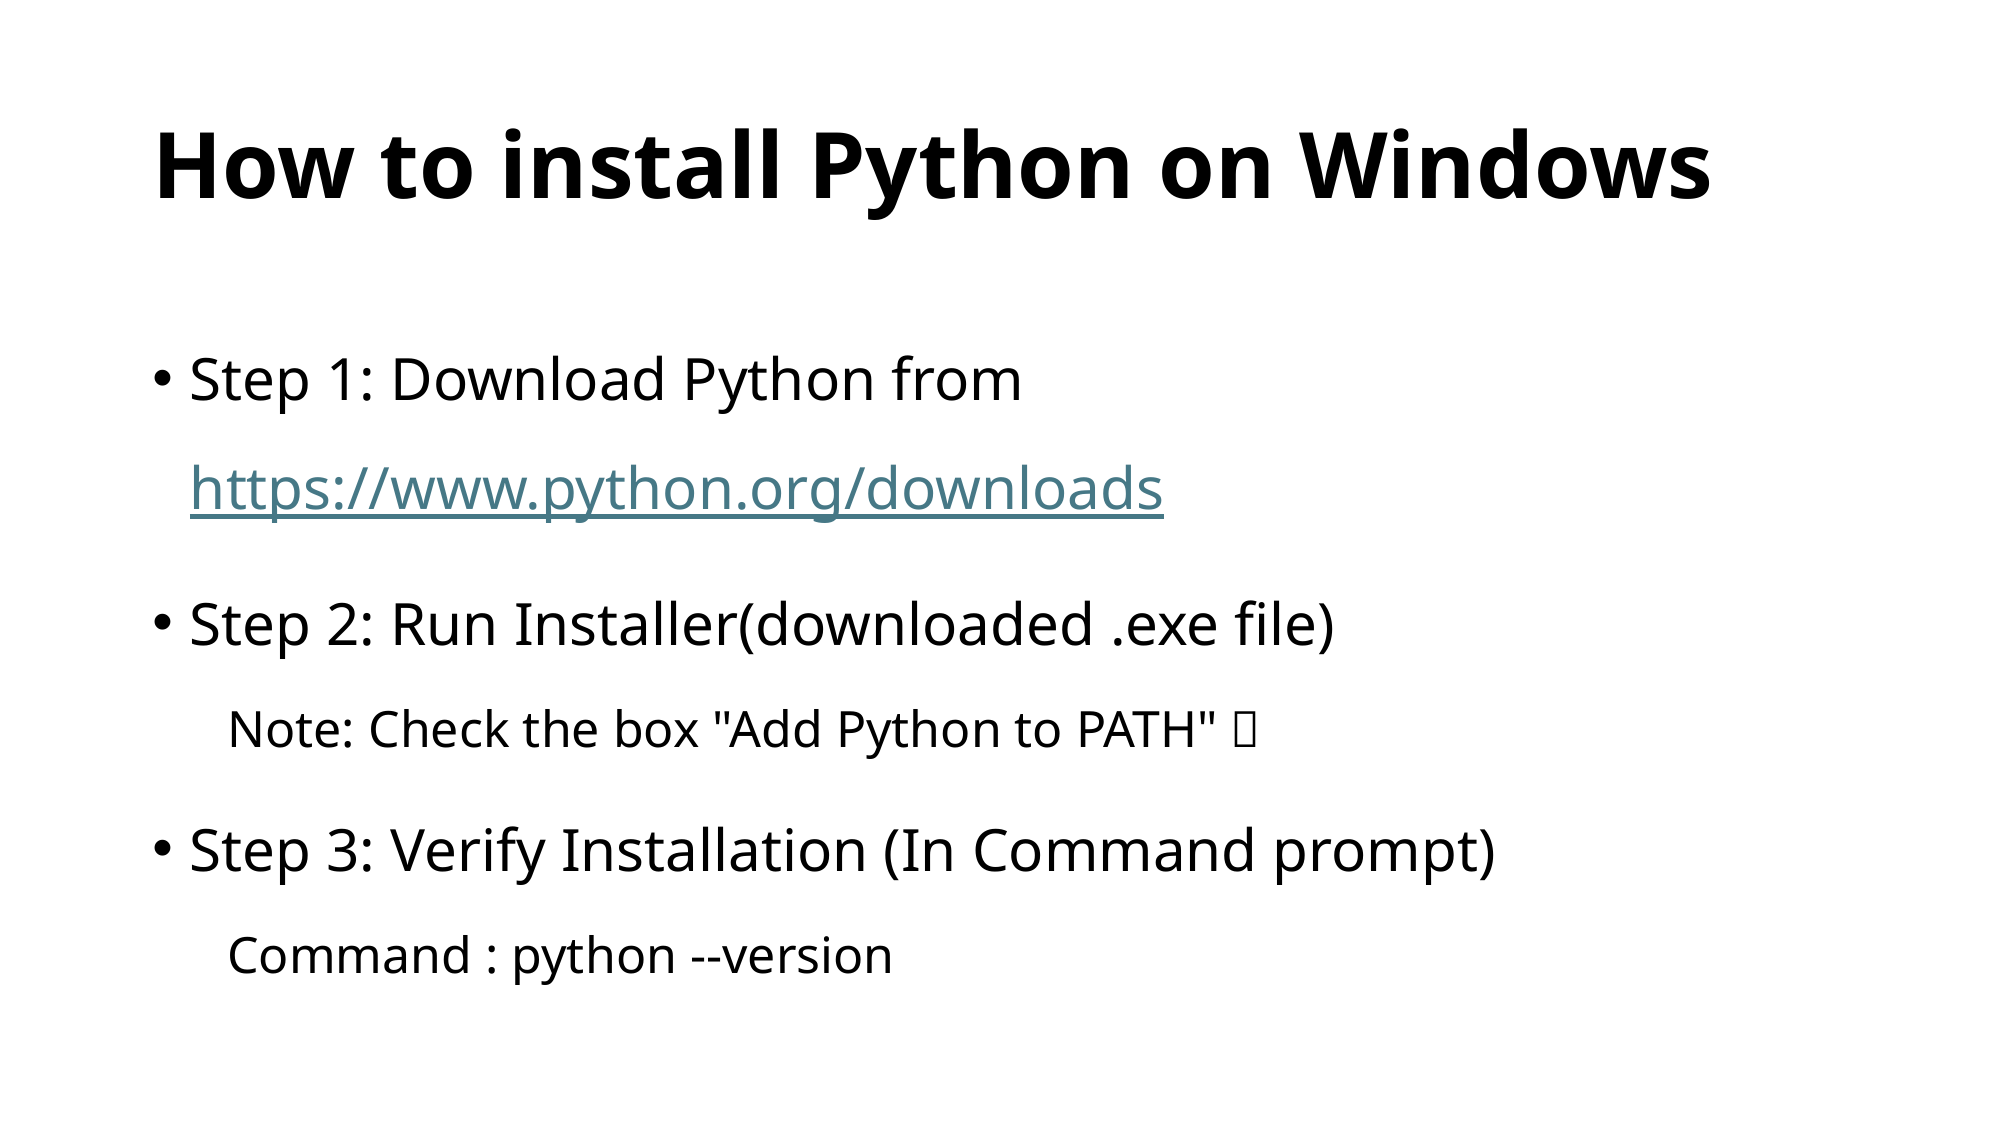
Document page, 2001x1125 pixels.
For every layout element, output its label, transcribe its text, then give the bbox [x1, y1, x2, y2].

list Step 1: Download Python from https://www.python.org/downloads Step 2: Run Installer(downloaded .exe file) Note: Check the box "Add Python to PATH" ✅ Step 3: Verify Installation (In Command prompt) Command : python --version [137, 299, 1863, 1014]
title How to install Python on Windows [137, 59, 1863, 278]
